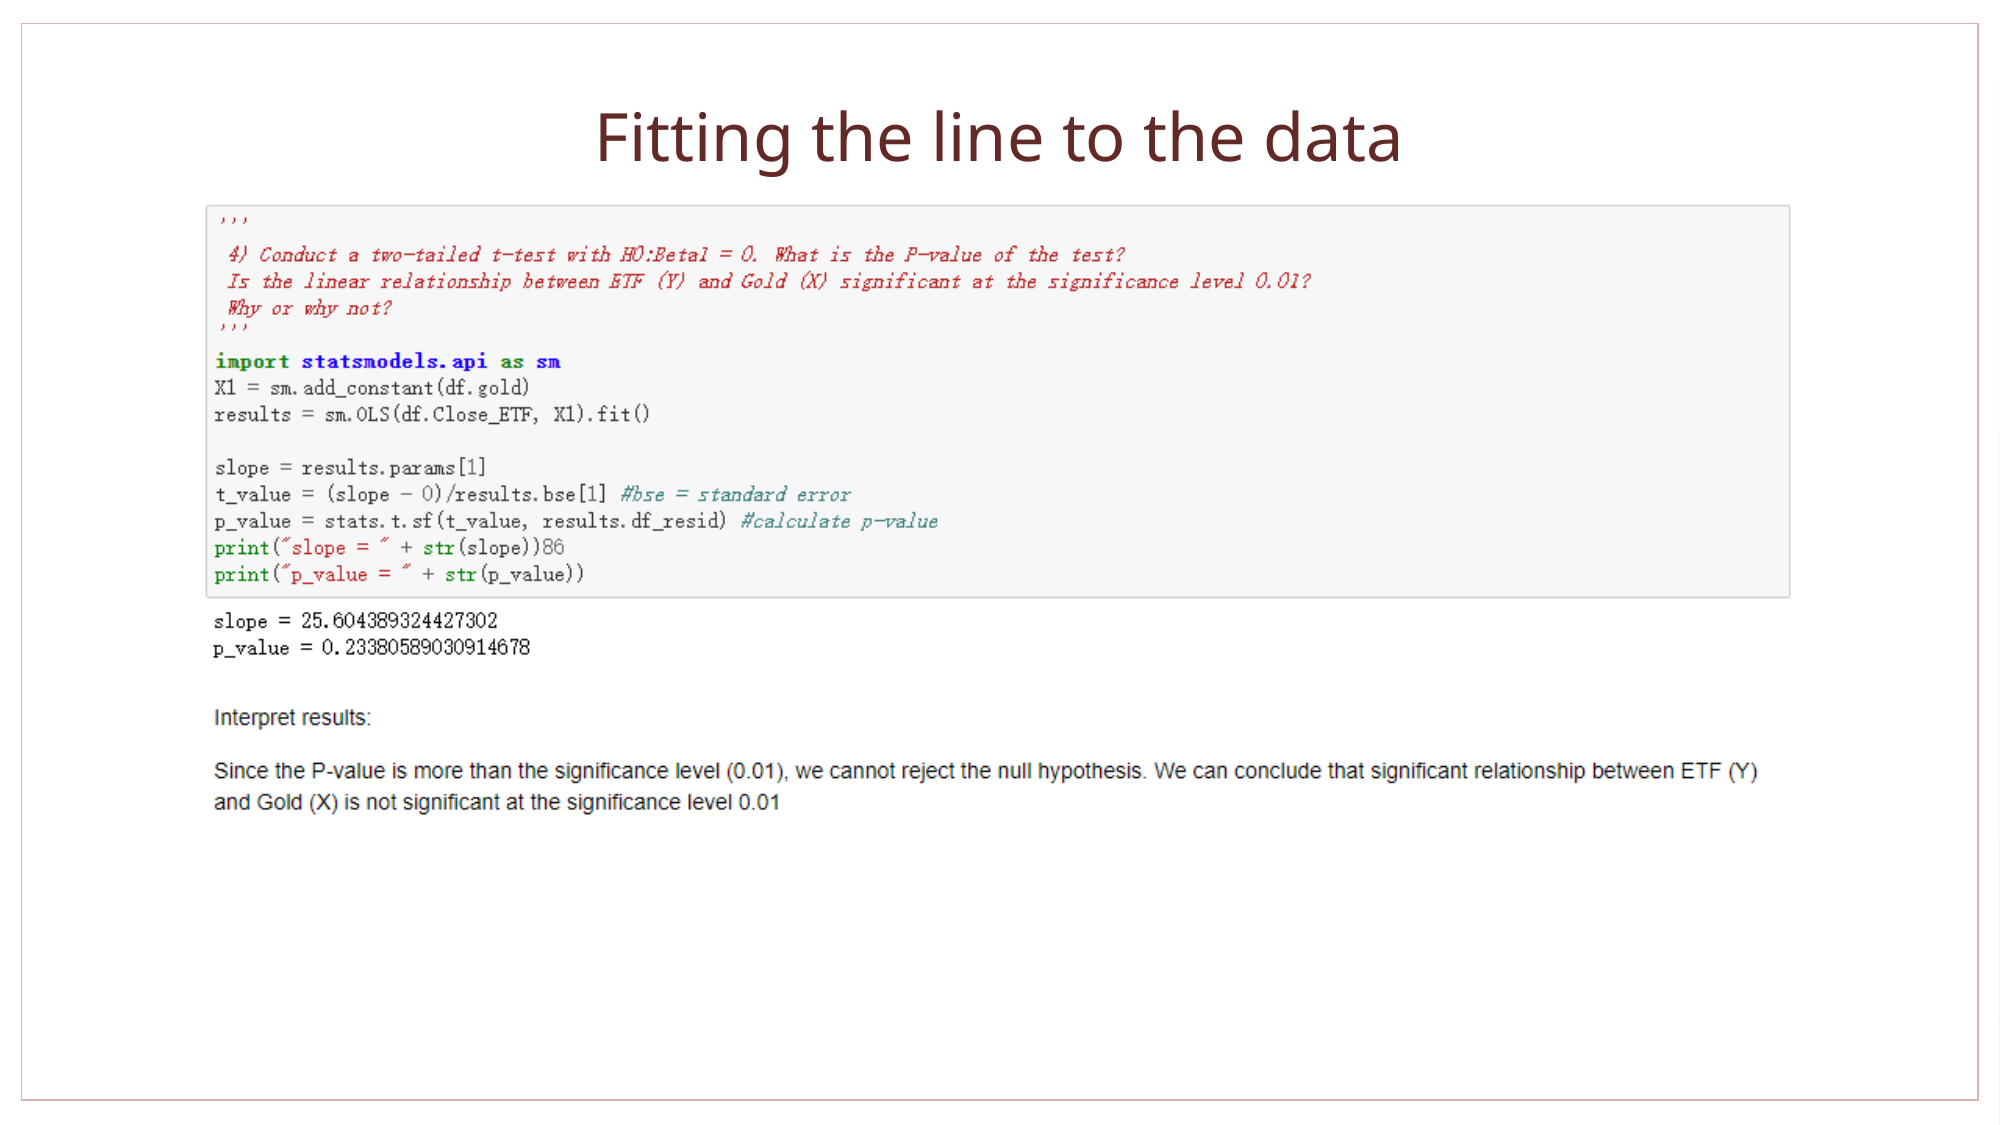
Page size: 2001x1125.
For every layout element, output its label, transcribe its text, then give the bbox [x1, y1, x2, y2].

picture [195, 188, 1805, 835]
text_box Fitting the line to the data [527, 94, 1473, 175]
